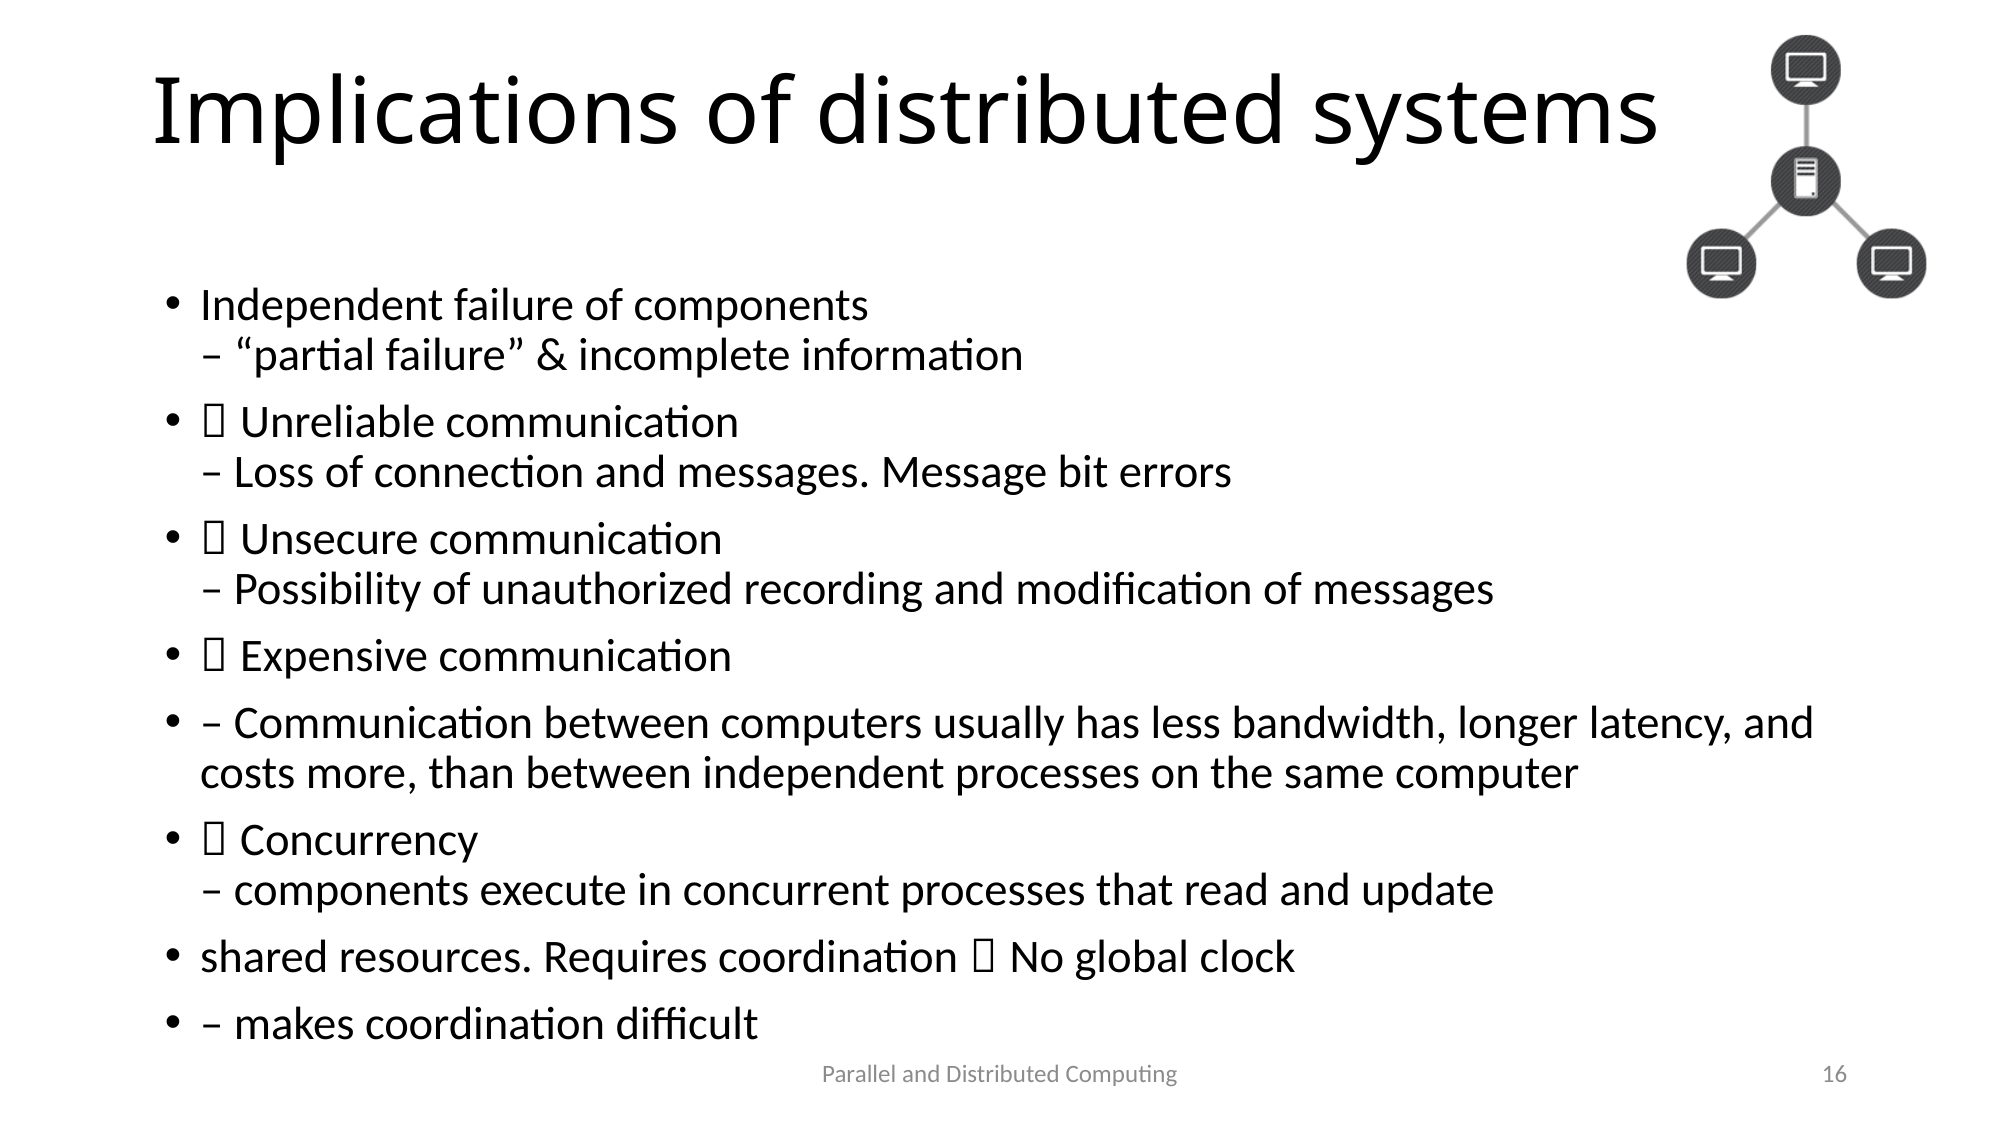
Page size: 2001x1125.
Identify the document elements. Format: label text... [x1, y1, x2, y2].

picture [1637, 7, 1975, 346]
slide_number 16 [1412, 1042, 1863, 1103]
footer Parallel and Distributed Computing [662, 1042, 1338, 1103]
list Independent failure of components – “partial failure” & incomplete information 􏰁 Unreliable communication – Loss of connection and messages. Message bit errors 􏰁 Unsecure communication – Possibility of unauthorized recording and modification of messages 􏰁 Expensive communication – Communication between computers usually has less bandwidth, longer latency, and costs more, than between independent processes on the same computer 􏰁 Concurrency – components execute in concurrent processes that read and update shared resources. Requires coordination 􏰁 No global clock – makes coordination difficult [149, 272, 1850, 1109]
title Implications of distributed systems [137, 59, 1637, 278]
